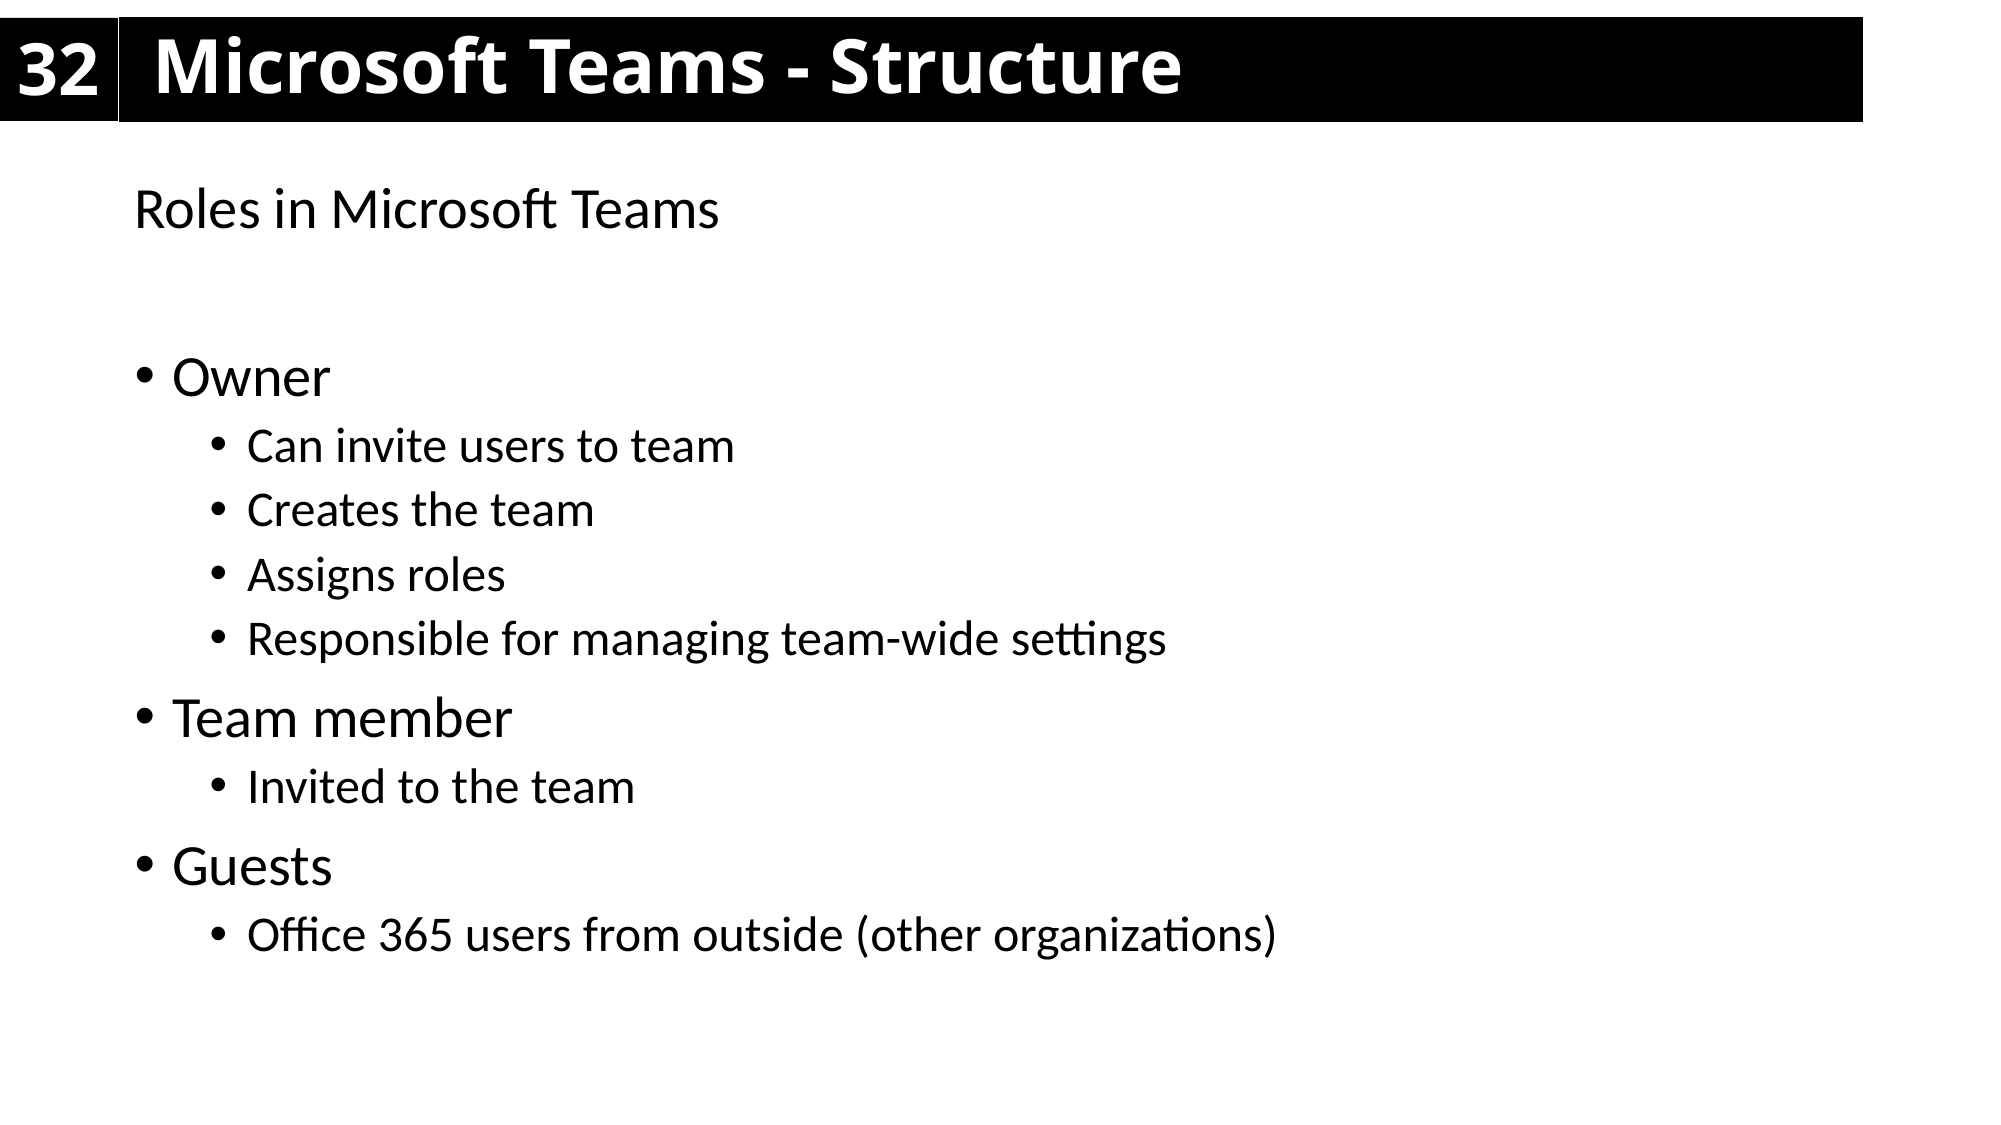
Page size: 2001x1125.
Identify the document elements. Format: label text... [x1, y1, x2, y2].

text_box [119, 17, 1863, 122]
title 32 [0, 16, 119, 121]
text_box Microsoft Teams - Structure [137, 16, 1422, 121]
list Roles in Microsoft Teams Owner Can invite users to team Creates the team Assigns roles Responsible for managing team-wide settings Team member Invited to the team Guests Office 365 users from outside (other organizations) [119, 170, 1863, 1014]
